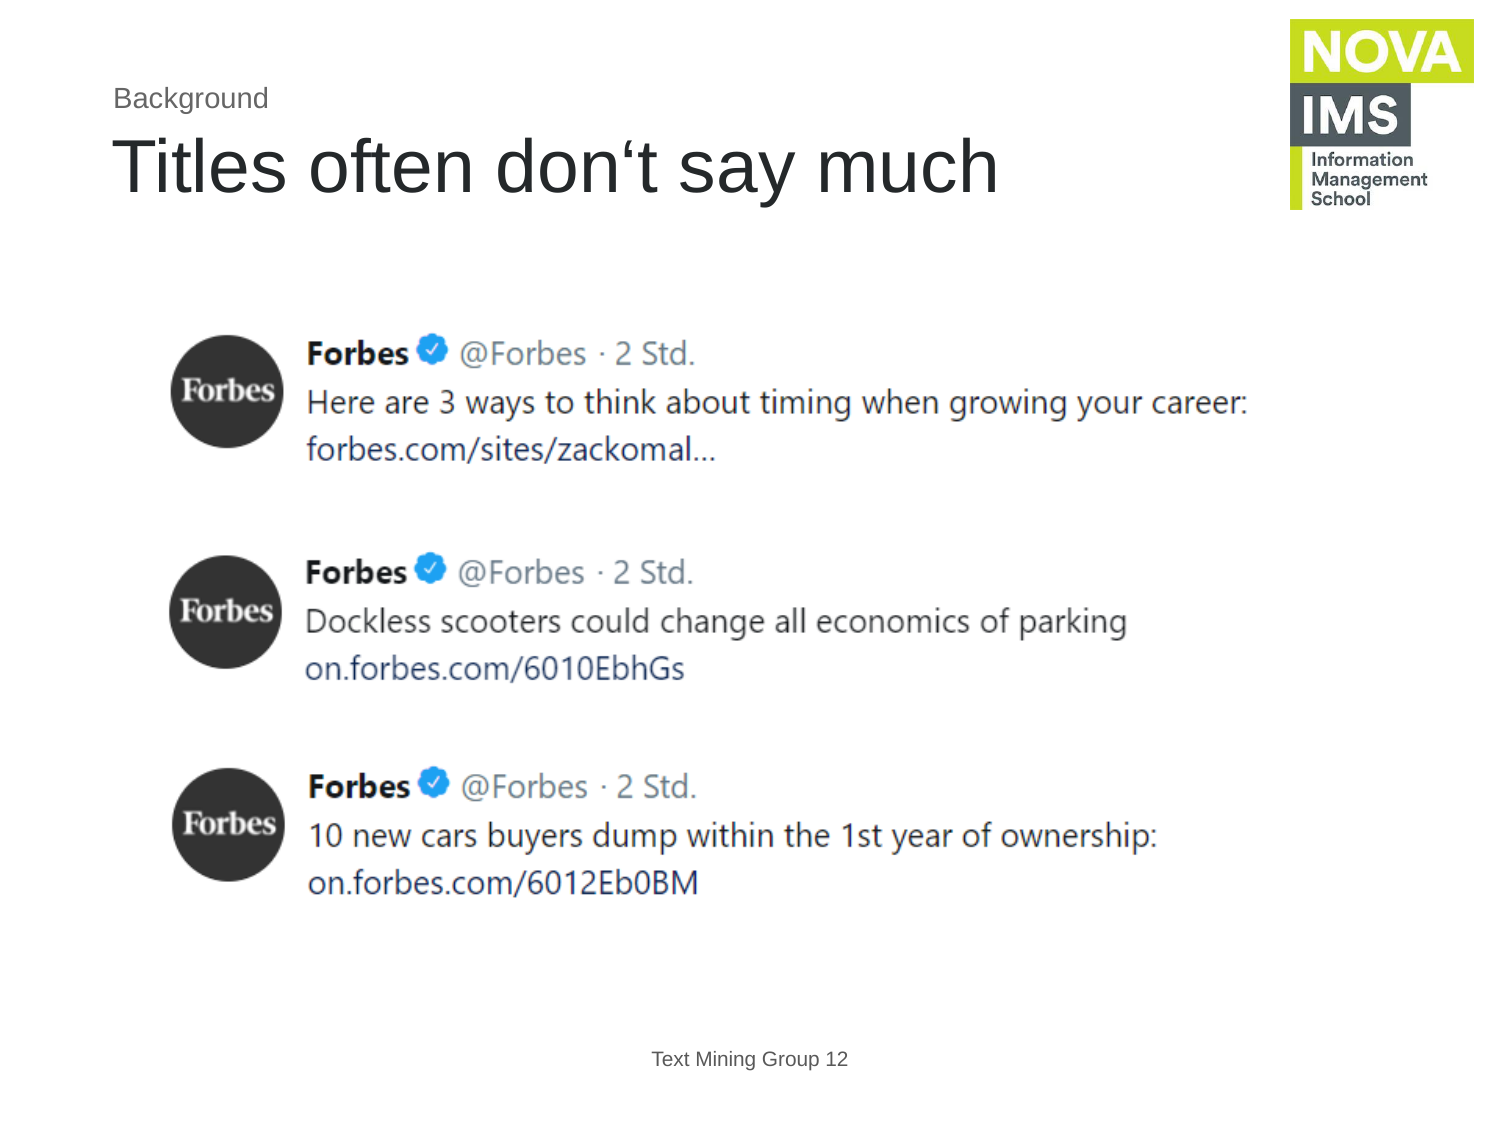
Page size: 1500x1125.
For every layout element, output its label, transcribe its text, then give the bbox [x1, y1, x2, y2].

picture [157, 315, 1361, 476]
picture [163, 751, 1302, 926]
title Titles often don‘t say much [96, 97, 1395, 223]
text_box Background [98, 64, 331, 110]
picture [1290, 19, 1474, 210]
picture [157, 540, 1303, 699]
